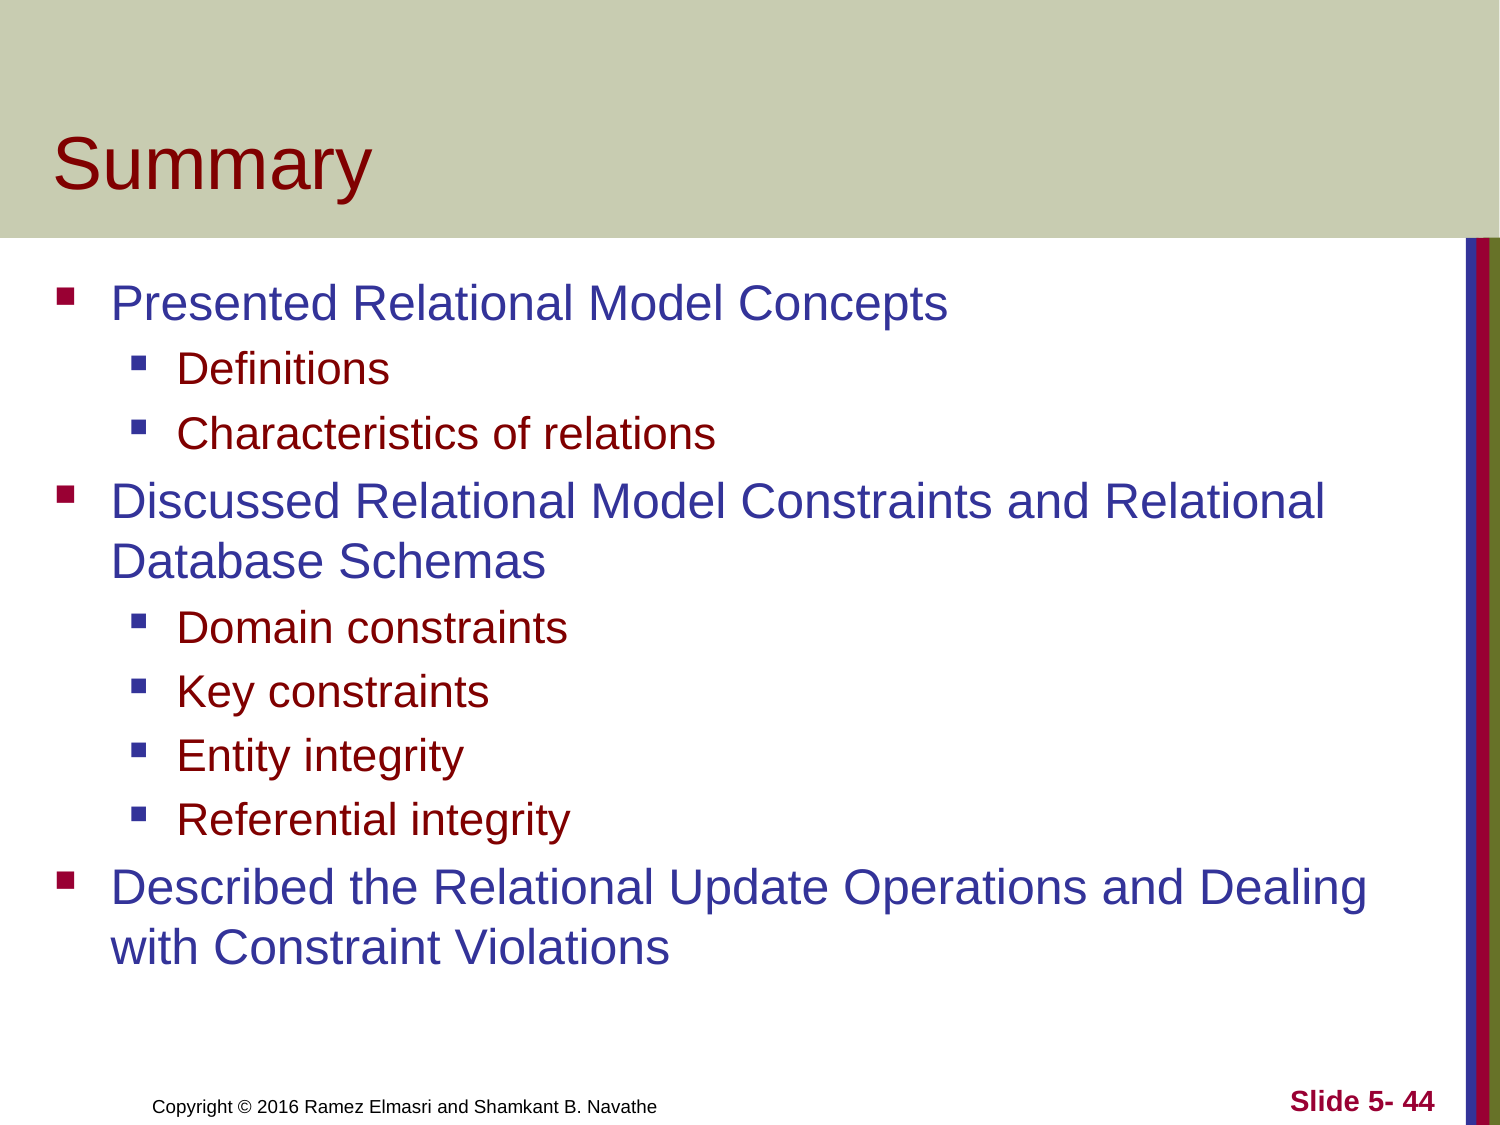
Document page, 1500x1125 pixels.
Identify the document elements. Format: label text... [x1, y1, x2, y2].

title Summary [37, 49, 1317, 213]
list Presented Relational Model Concepts Definitions Characteristics of relations Discussed Relational Model Constraints and Relational Database Schemas Domain constraints Key constraints Entity integrity Referential integrity Described the Relational Update Operations and Dealing with Constraint Violations [39, 262, 1400, 1013]
slide_number Slide 5- 44 [1137, 1049, 1451, 1125]
